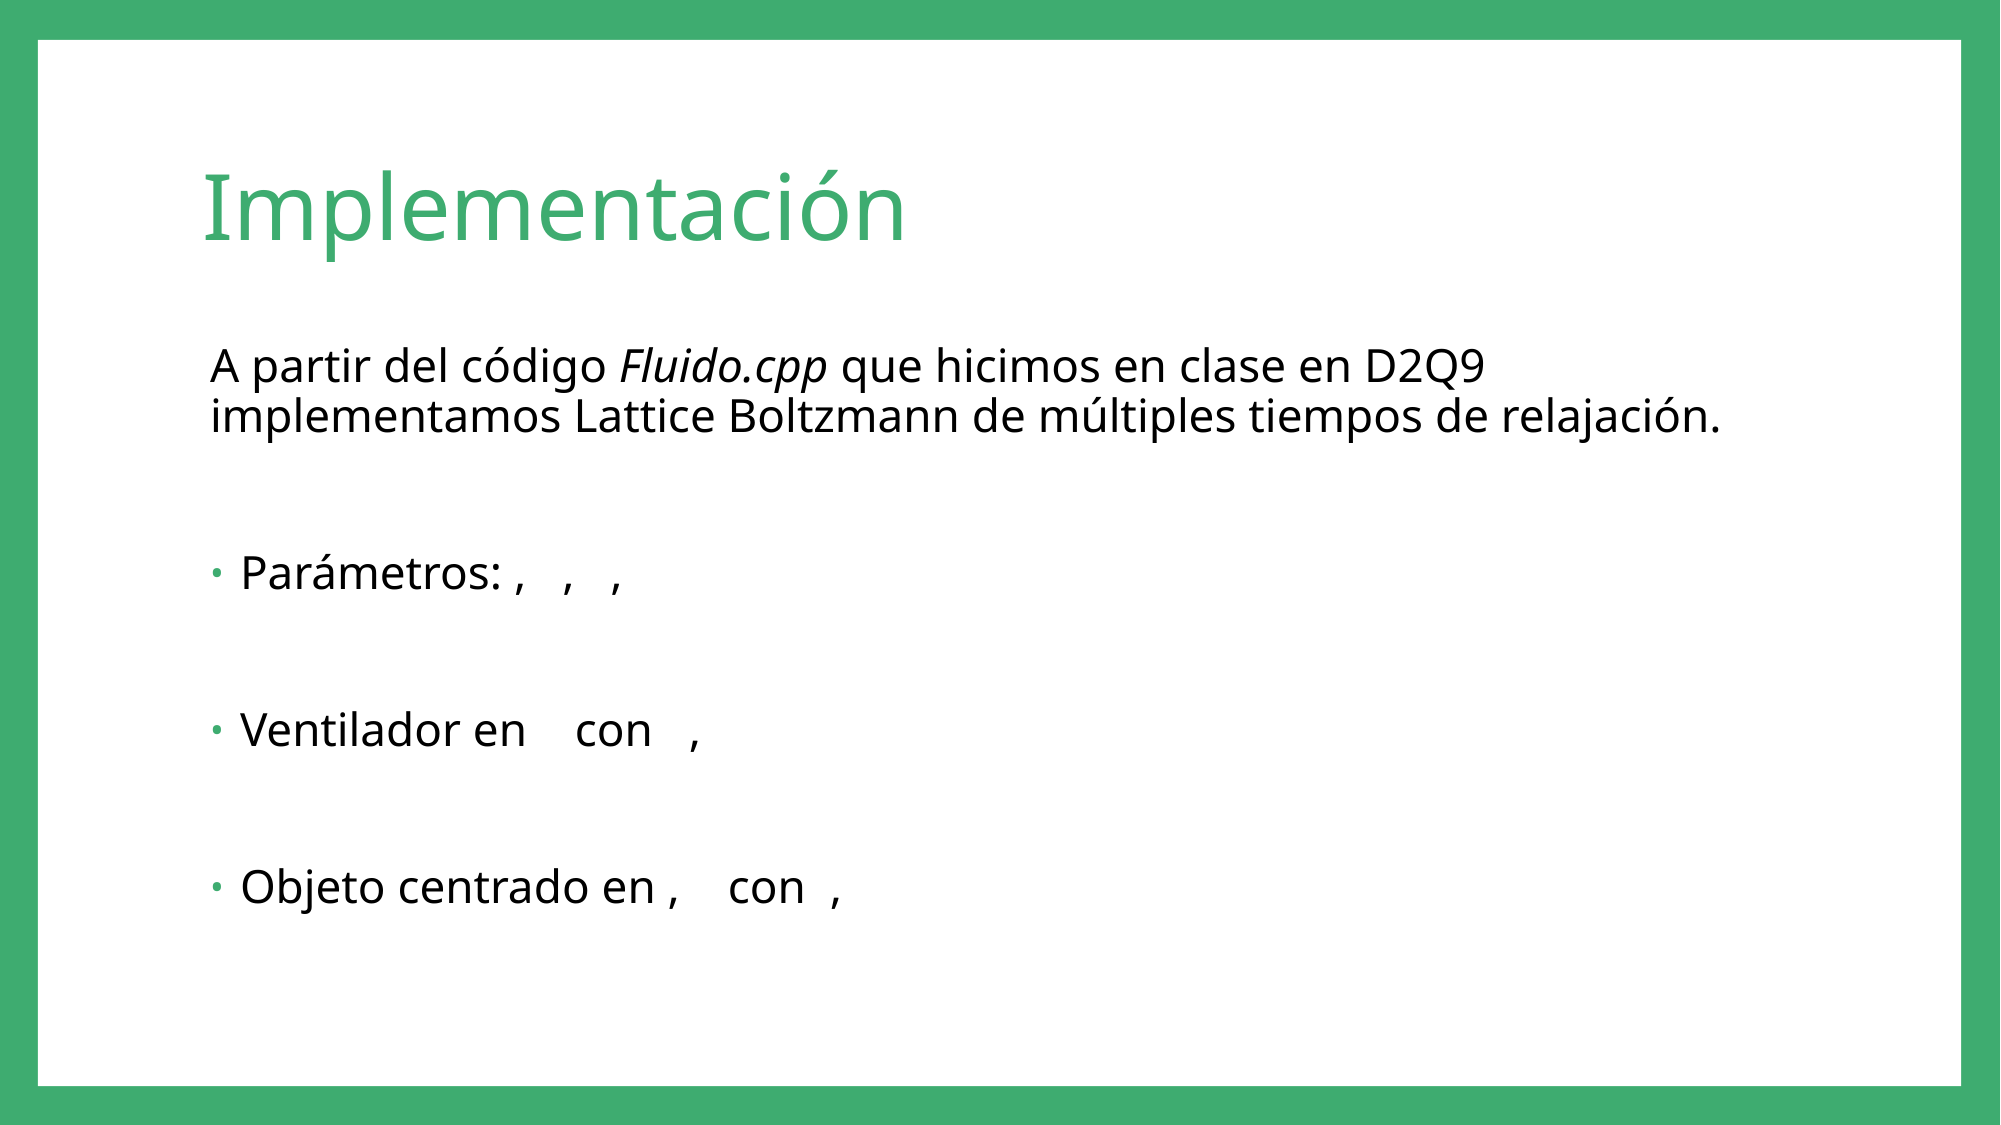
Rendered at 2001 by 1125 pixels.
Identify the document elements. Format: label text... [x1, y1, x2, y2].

title Implementación [187, 99, 1808, 323]
